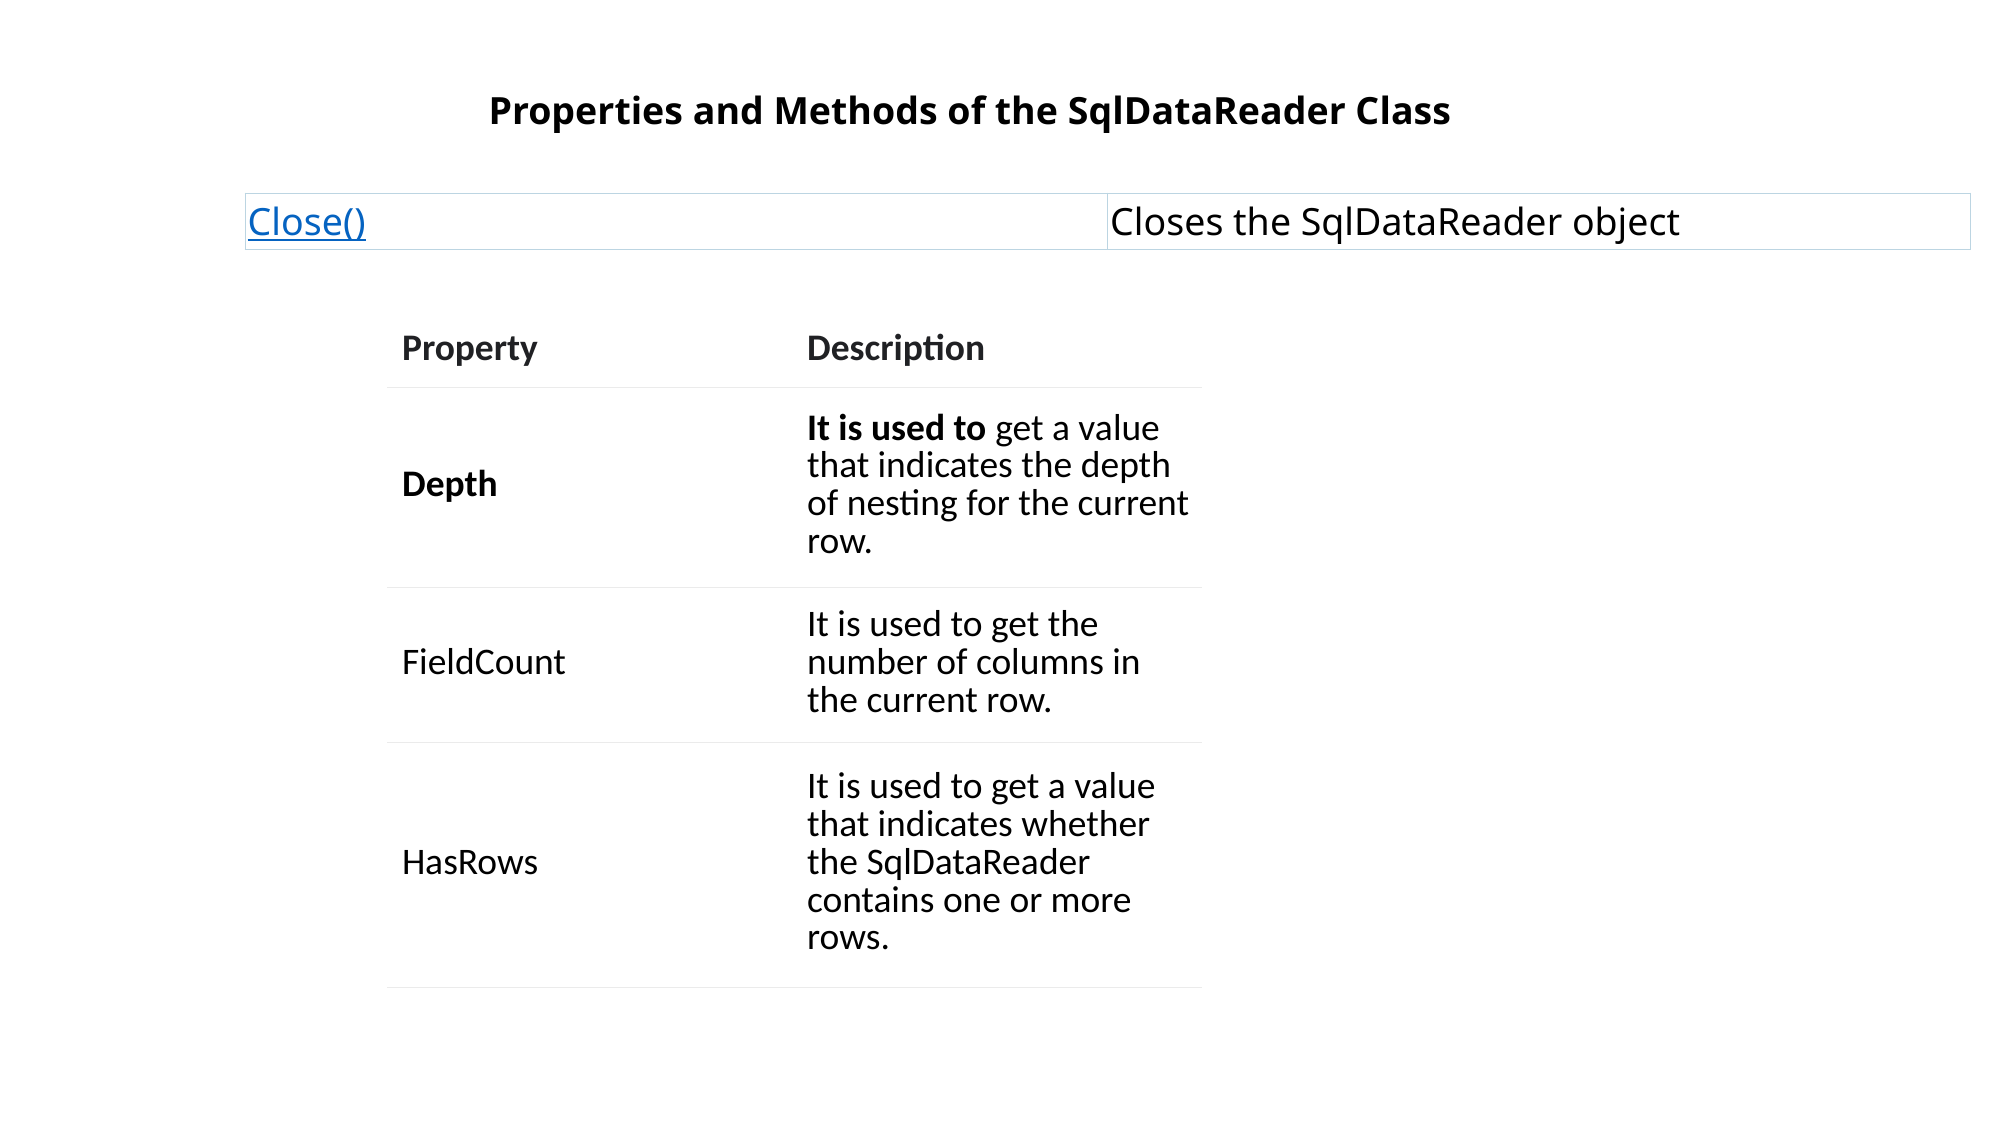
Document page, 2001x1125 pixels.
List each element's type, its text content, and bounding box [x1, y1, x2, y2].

table_cell Depth [387, 388, 795, 587]
table_cell It is used to get a value that indicates the depth of nesting for the current row. [795, 388, 1202, 587]
table_header Close() [246, 194, 1107, 249]
text_box Properties and Methods of the SqlDataReader Class [473, 79, 1474, 140]
table_cell HasRows [387, 743, 795, 987]
table_cell FieldCount [387, 588, 795, 742]
table_header Description [795, 322, 1202, 387]
table_header Closes the SqlDataReader object [1108, 194, 1970, 249]
table_header Property [387, 322, 795, 387]
table_cell It is used to get the number of columns in the current row. [795, 588, 1202, 742]
table_cell It is used to get a value that indicates whether the SqlDataReader contains one or more rows. [795, 743, 1202, 987]
